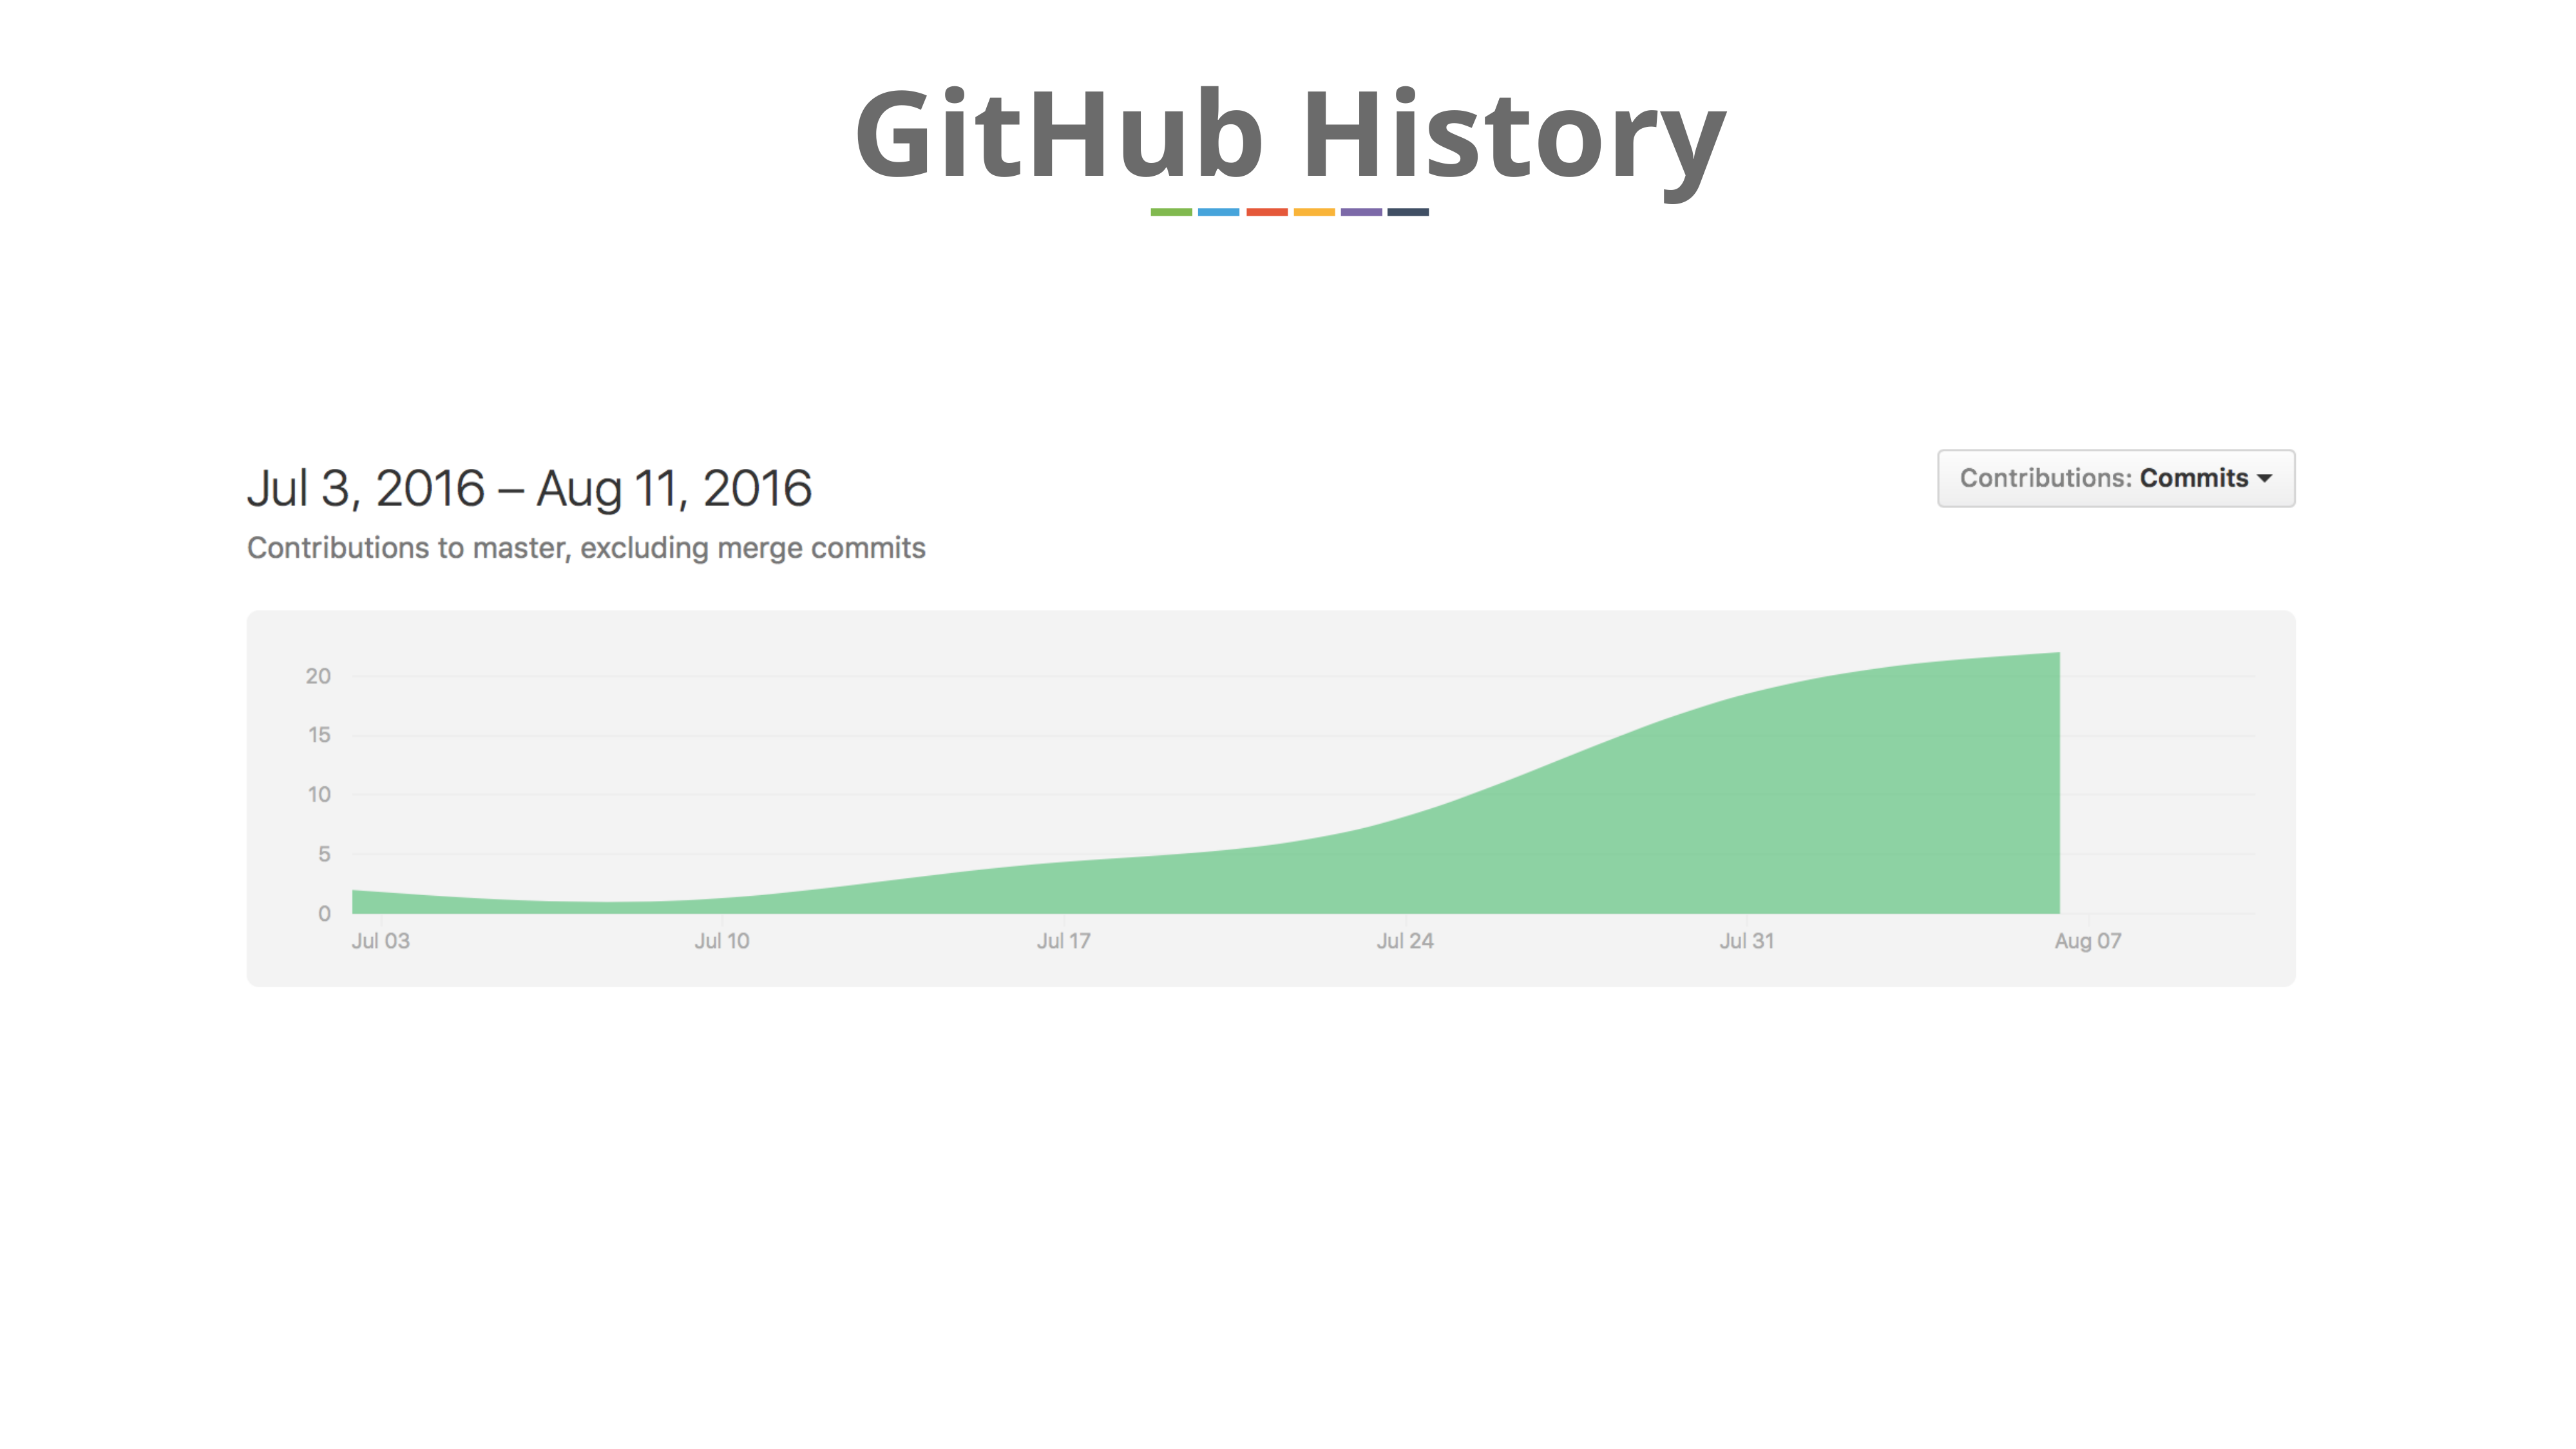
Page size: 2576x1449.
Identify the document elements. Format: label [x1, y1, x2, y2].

text_box [226, 53, 2353, 286]
picture [215, 426, 2320, 1004]
